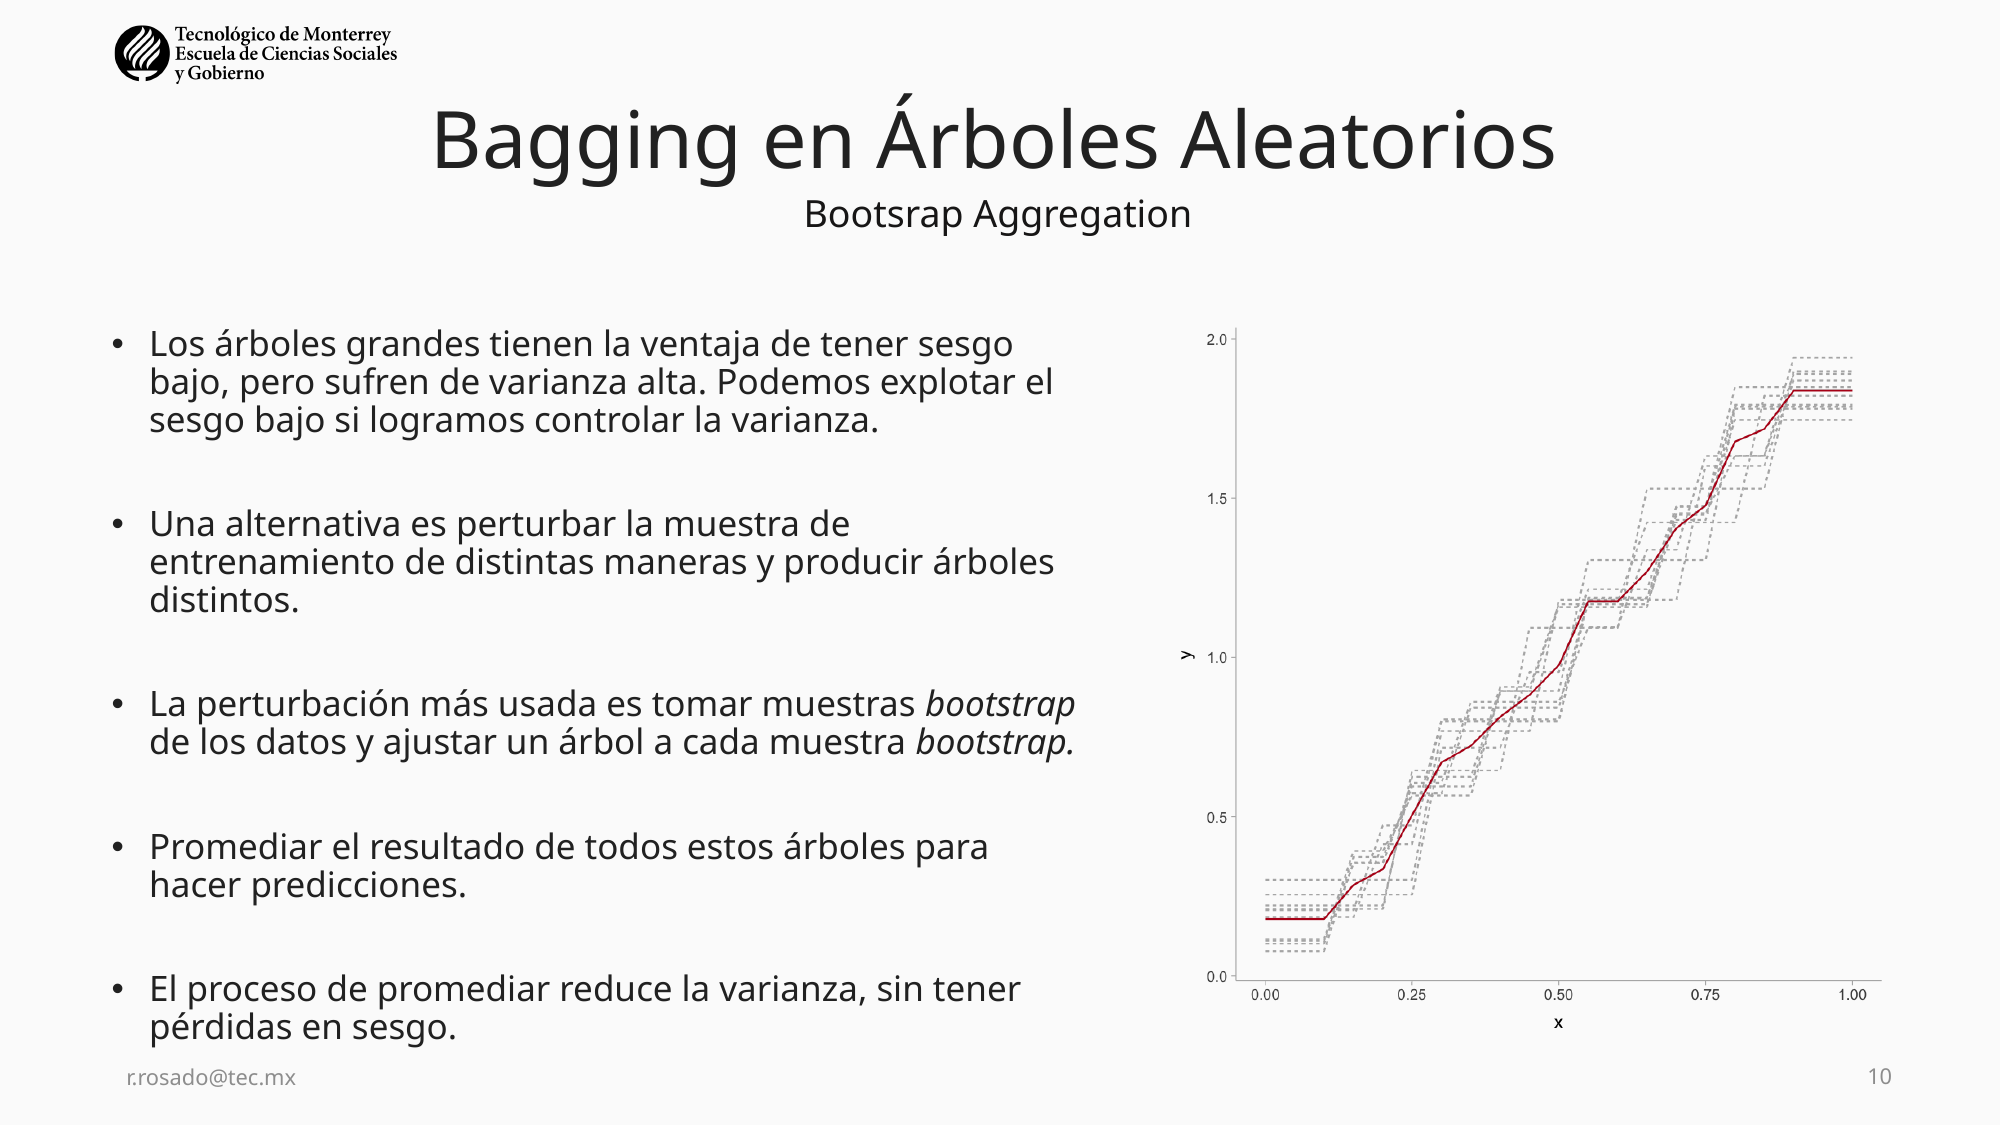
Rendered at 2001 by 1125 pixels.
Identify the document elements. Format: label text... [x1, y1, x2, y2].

picture [1167, 319, 1890, 1041]
footer r.rosado@tec.mx [111, 1029, 1260, 1125]
list Los árboles grandes tienen la ventaja de tener sesgo bajo, pero sufren de varianza alta. Podemos explotar el sesgo bajo si logramos controlar la varianza. Una alternativa es perturbar la muestra de entrenamiento de distintas maneras y producir árboles distintos. La perturbación más usada es tomar muestras bootstrap de los datos y ajustar un árbol a cada muestra bootstrap. Promediar el resultado de todos estos árboles para hacer predicciones. El proceso de promediar reduce la varianza, sin tener pérdidas en sesgo. [96, 319, 1095, 1063]
text_box Bootsrap Aggregation [114, 182, 1892, 243]
picture [111, 24, 399, 76]
slide_number 10 [1852, 1029, 1912, 1125]
title Bagging en Árboles Aleatorios [96, 76, 1892, 210]
